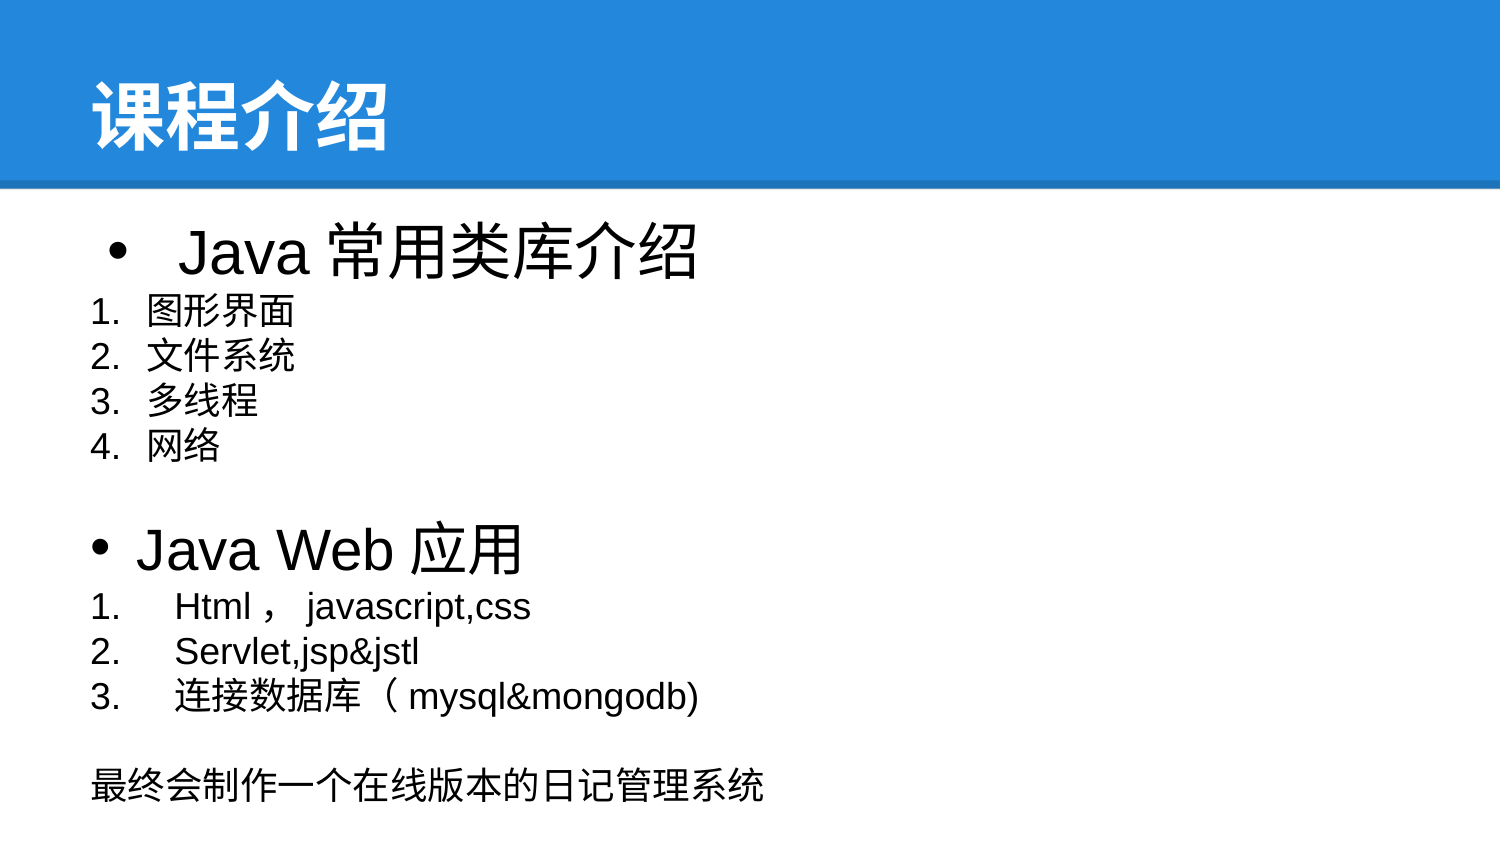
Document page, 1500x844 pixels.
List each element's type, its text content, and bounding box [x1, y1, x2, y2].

title 课程介绍 [75, 33, 1425, 175]
list Java常用类库介绍 图形界面 文件系统 多线程 网络 Java Web应用 Html，javascript,css Servlet,jsp&jstl 连接数据库（mysql&mongodb) 最终会制作一个在线版本的日记管理系统 [75, 196, 1425, 808]
